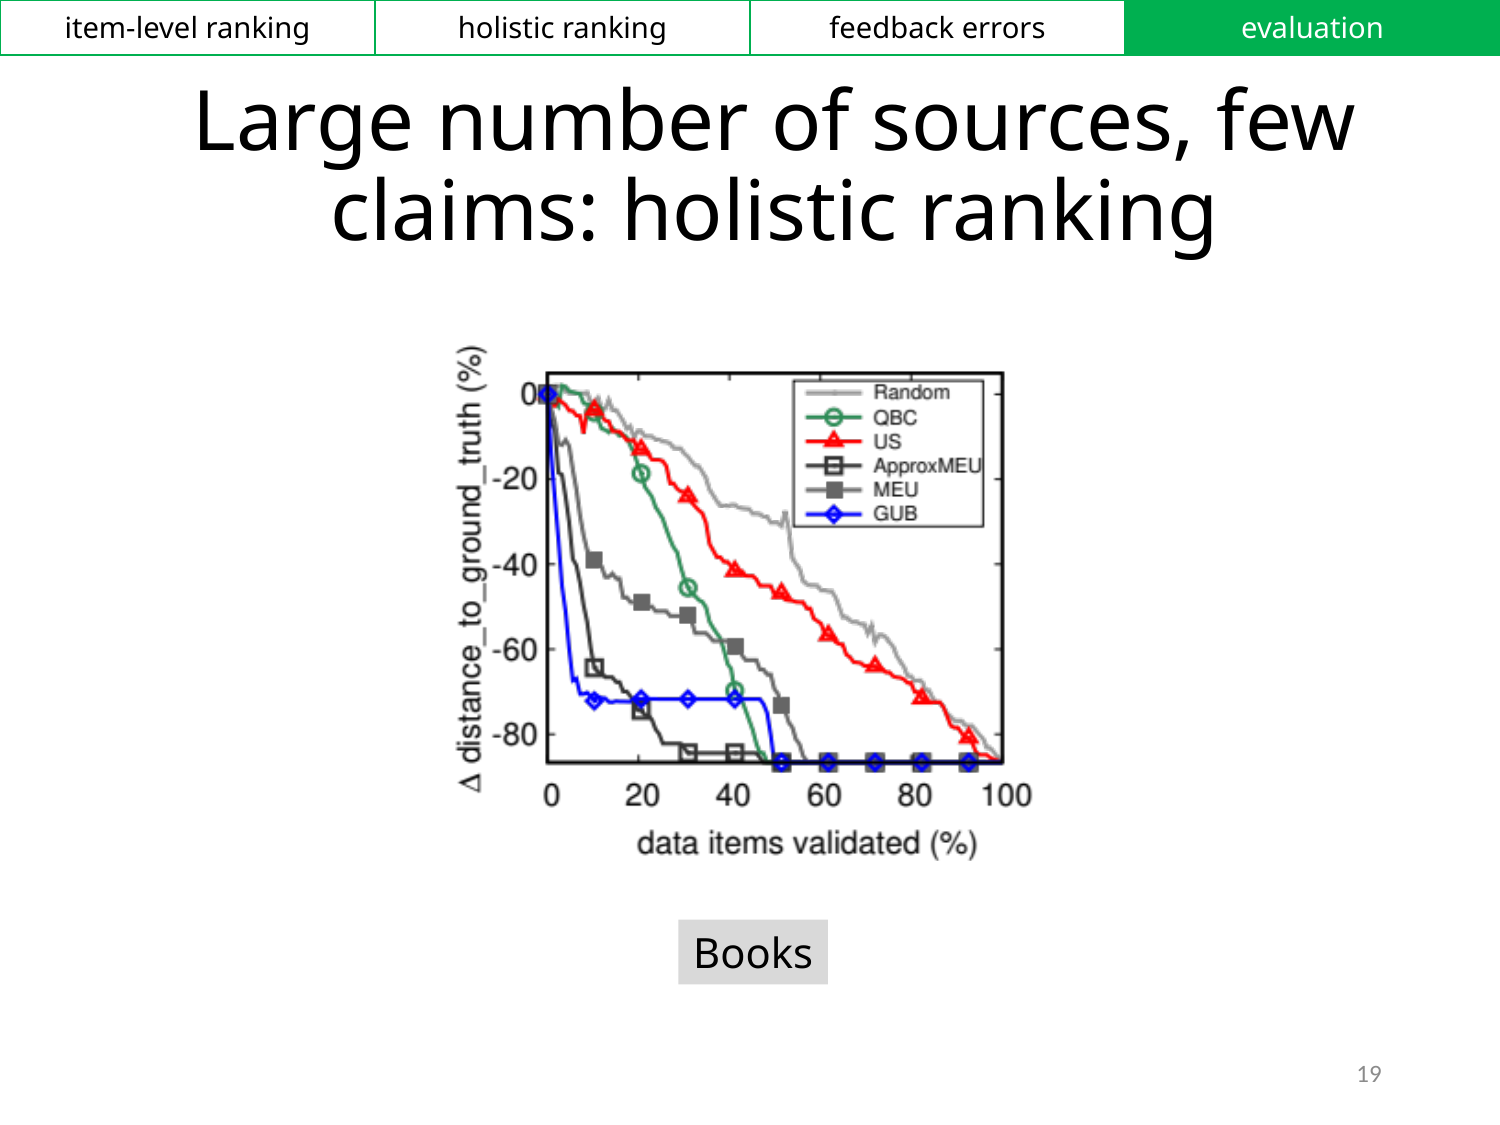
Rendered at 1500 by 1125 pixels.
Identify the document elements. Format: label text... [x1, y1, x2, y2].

table_header item-level ranking [1, 1, 374, 54]
title Large number of sources, few claims: holistic ranking [103, 59, 1447, 278]
slide_number 19 [1059, 1042, 1397, 1103]
text_box Books [678, 919, 828, 985]
table_header evaluation [1126, 1, 1499, 54]
picture [443, 335, 1057, 861]
table_header holistic ranking [376, 1, 749, 54]
table_header feedback errors [751, 1, 1124, 54]
